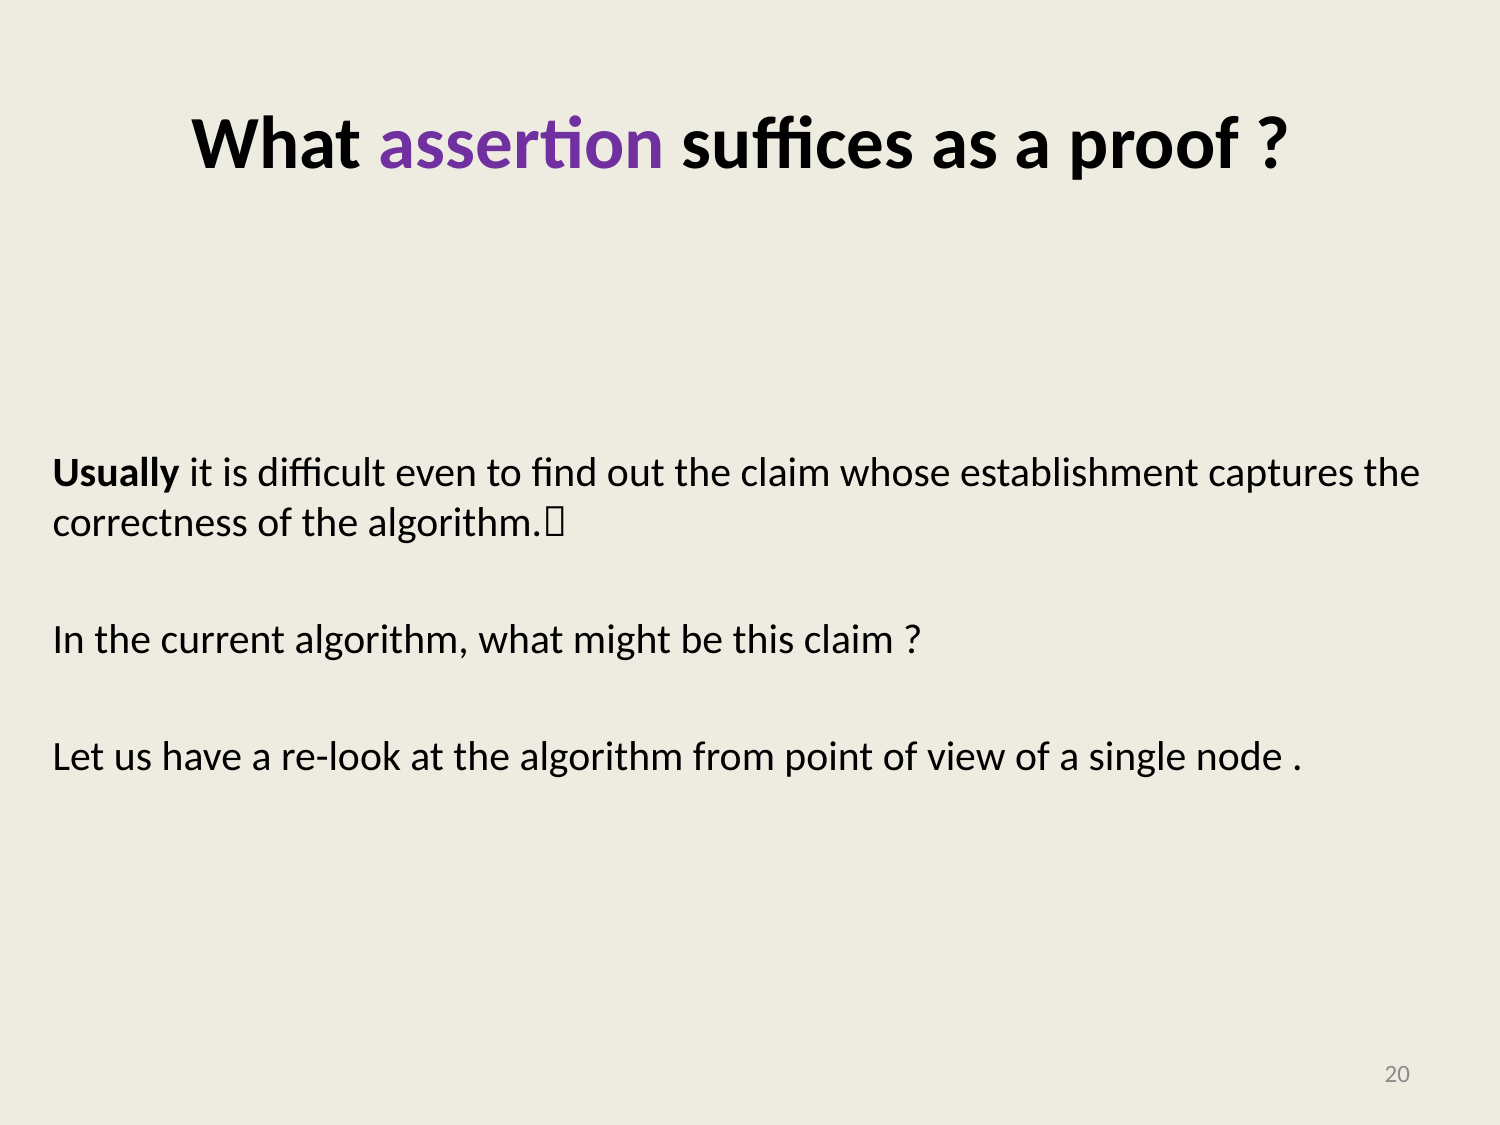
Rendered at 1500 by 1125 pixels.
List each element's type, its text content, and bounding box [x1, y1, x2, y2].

list Usually it is difficult even to find out the claim whose establishment captures the correctness of the algorithm. In the current algorithm, what might be this claim ? Let us have a re-look at the algorithm from point of view of a single node . [37, 262, 1488, 1005]
title What assertion suffices as a proof ? [75, 45, 1425, 233]
slide_number 20 [1074, 1042, 1425, 1103]
